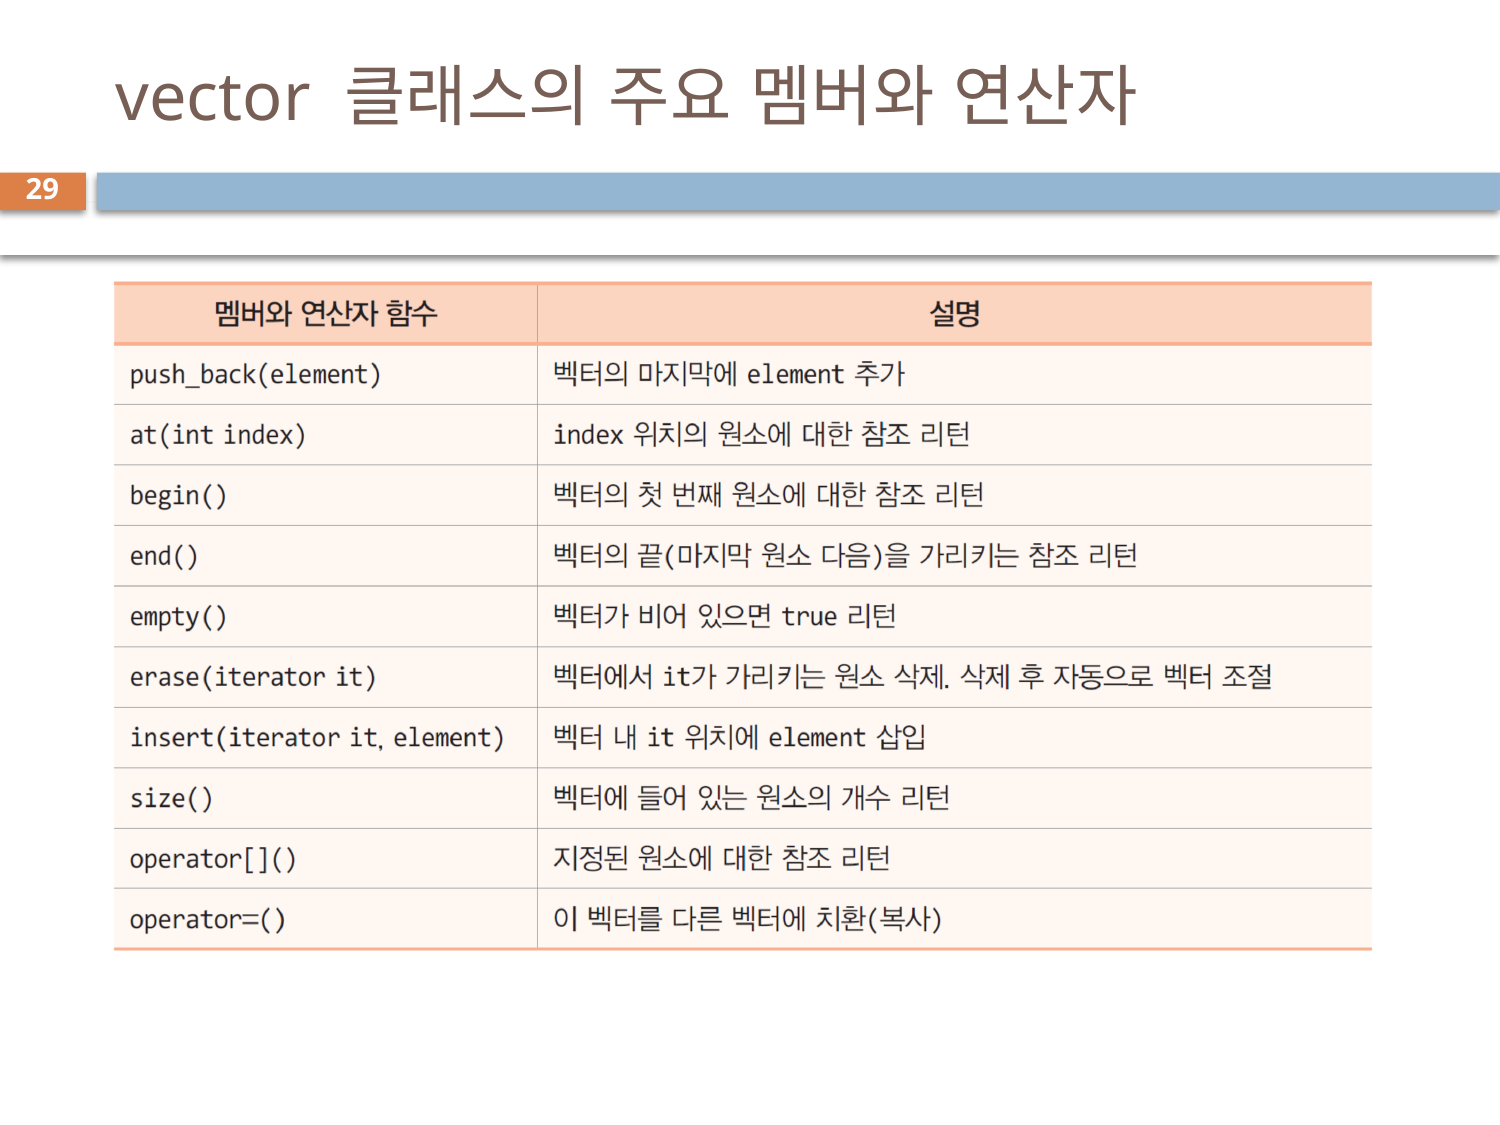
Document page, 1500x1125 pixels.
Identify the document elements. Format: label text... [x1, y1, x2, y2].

picture [111, 278, 1376, 953]
slide_number 29 [0, 170, 87, 211]
title vector 클래스의 주요 멤버와 연산자 [100, 37, 1438, 149]
